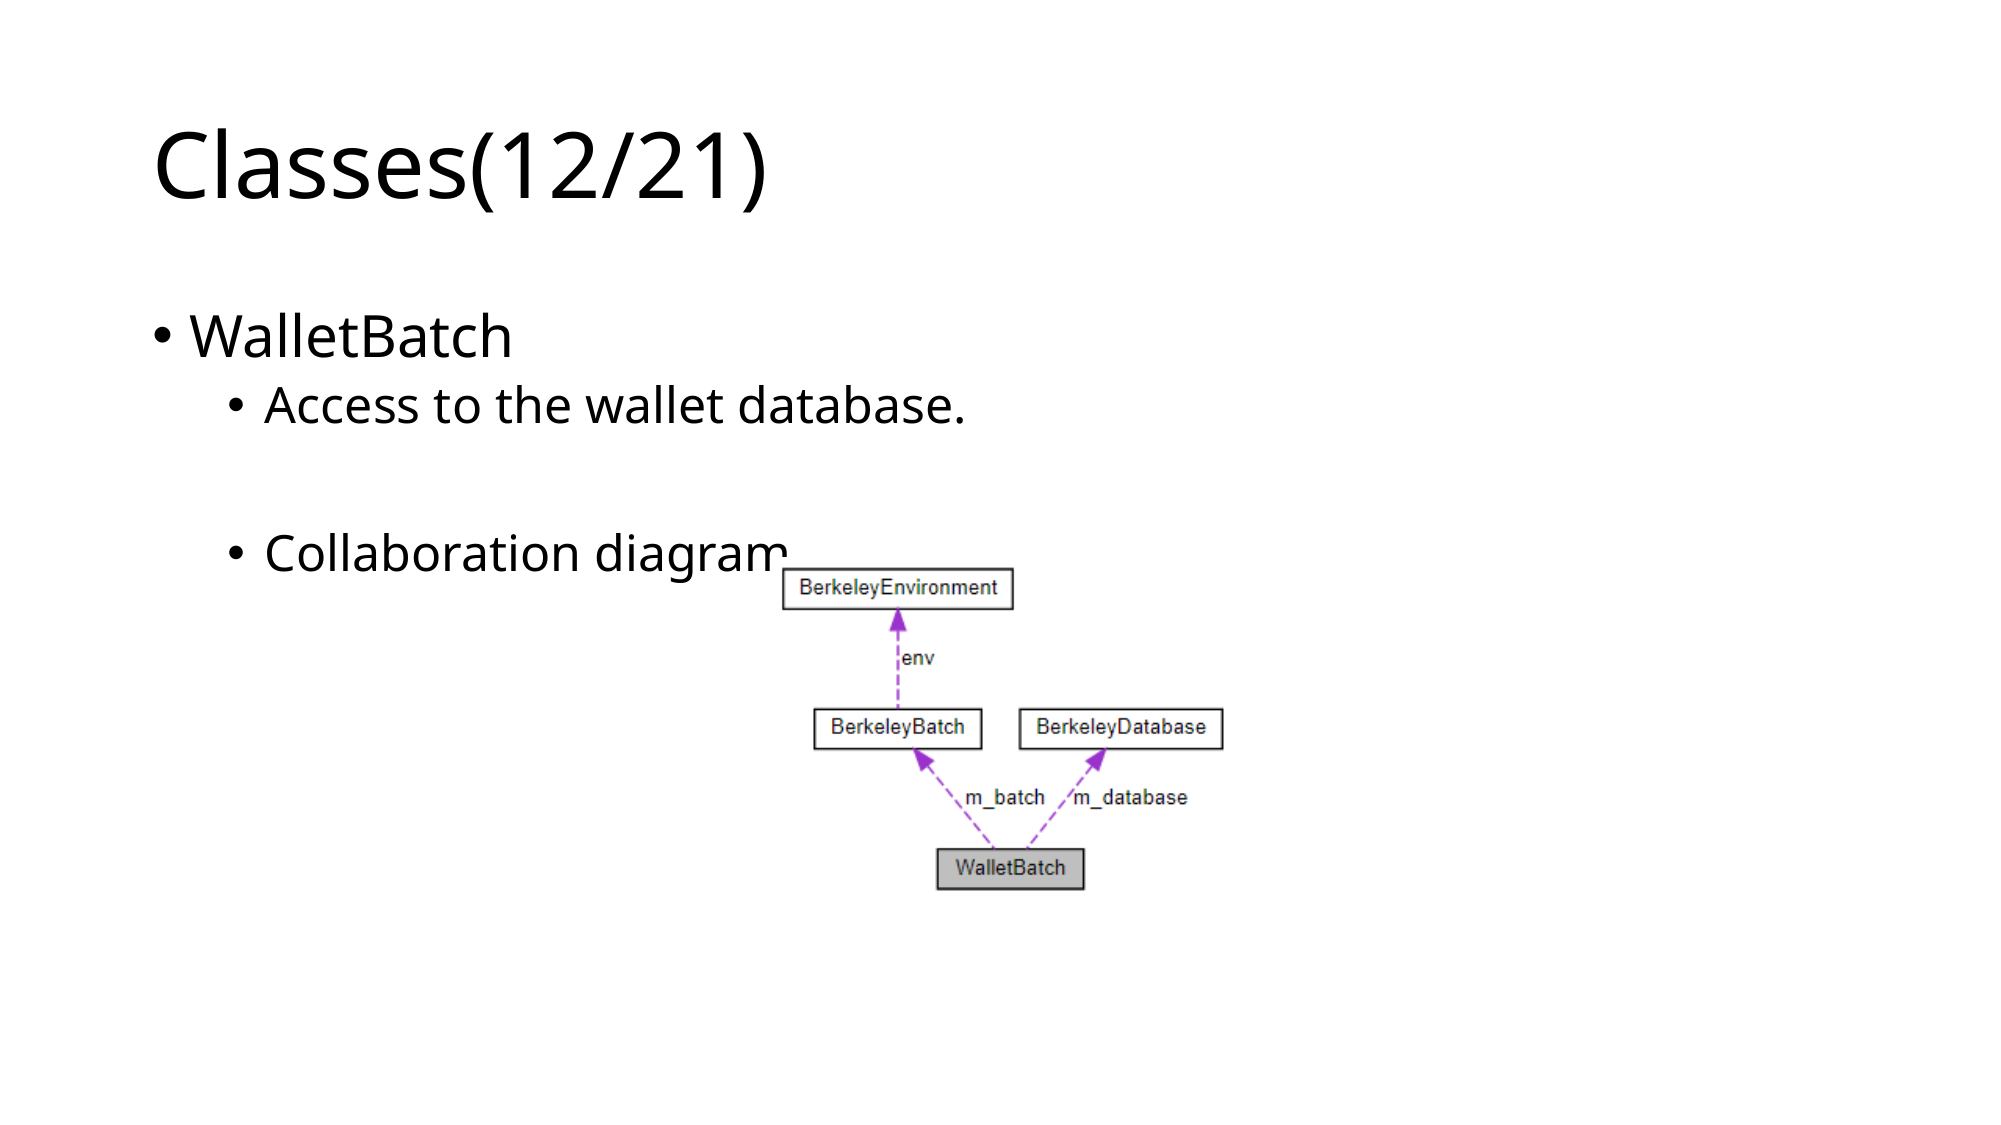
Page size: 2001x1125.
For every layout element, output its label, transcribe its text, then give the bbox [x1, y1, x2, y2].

title Classes(12/21) [137, 59, 1863, 278]
picture [770, 557, 1230, 897]
list WalletBatch Access to the wallet database. Collaboration diagram [137, 299, 1863, 1014]
